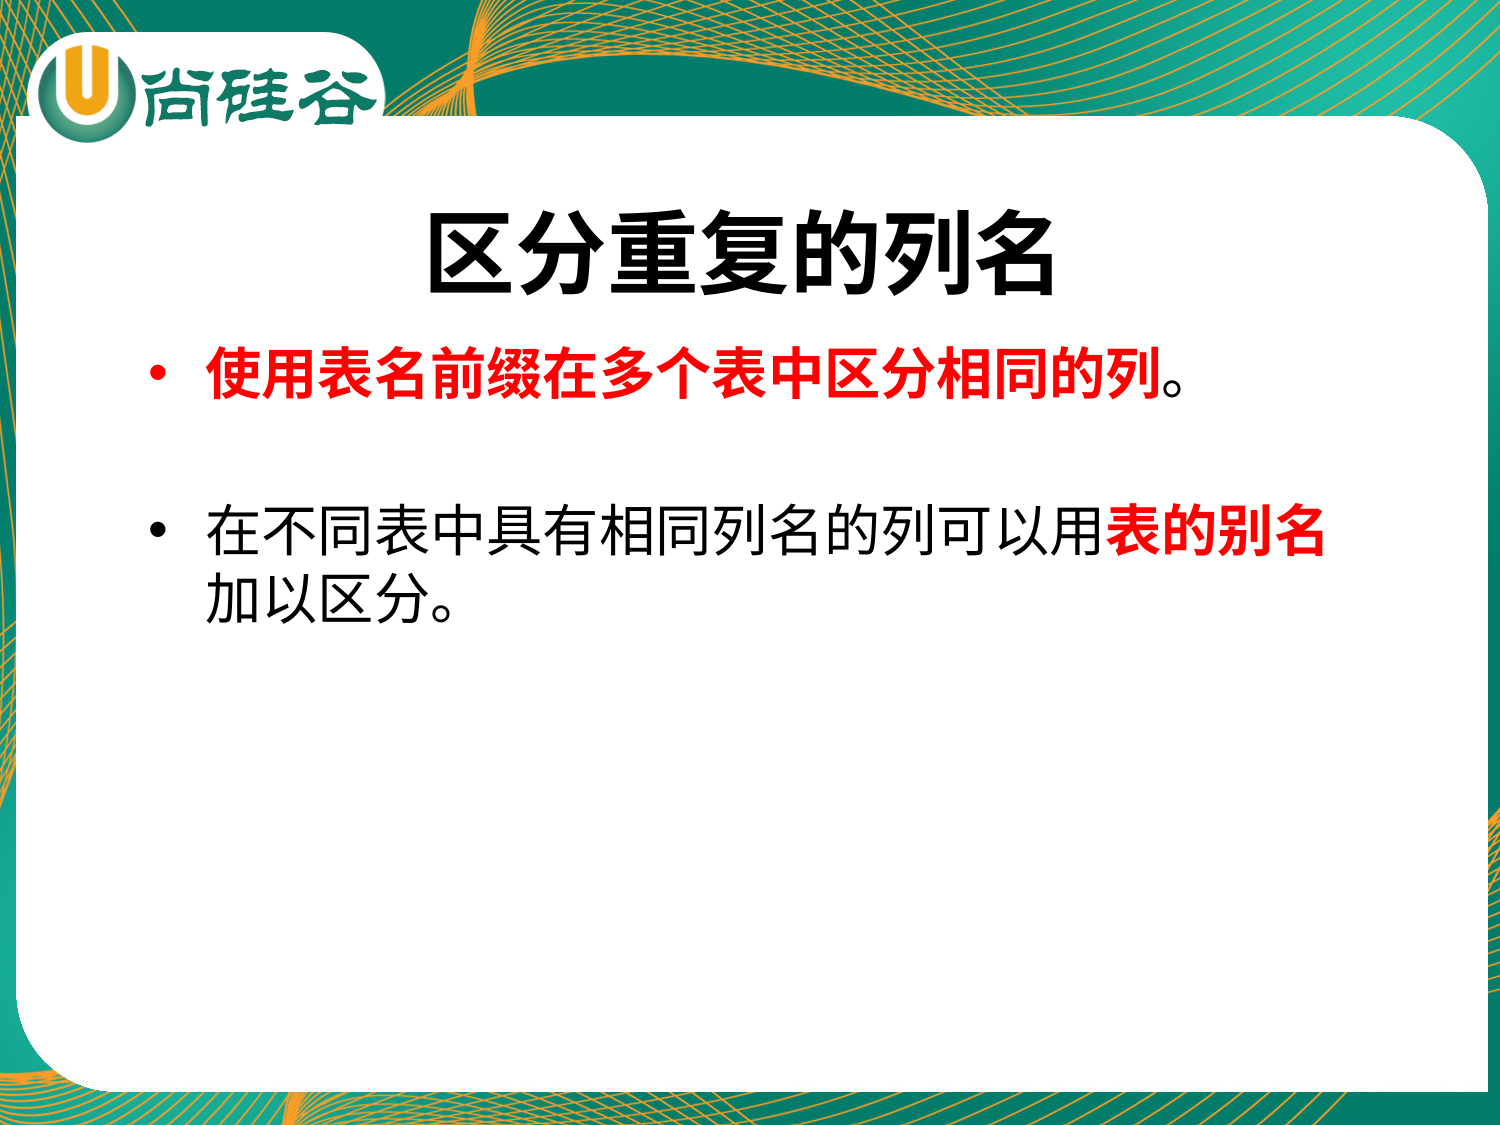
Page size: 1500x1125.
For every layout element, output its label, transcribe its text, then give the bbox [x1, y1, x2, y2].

picture [0, 0, 1500, 1125]
list 使用表名前缀在多个表中区分相同的列。 在不同表中具有相同列名的列可以用表的别名加以区分。 [133, 330, 1383, 984]
title 区分重复的列名 [113, 188, 1376, 425]
